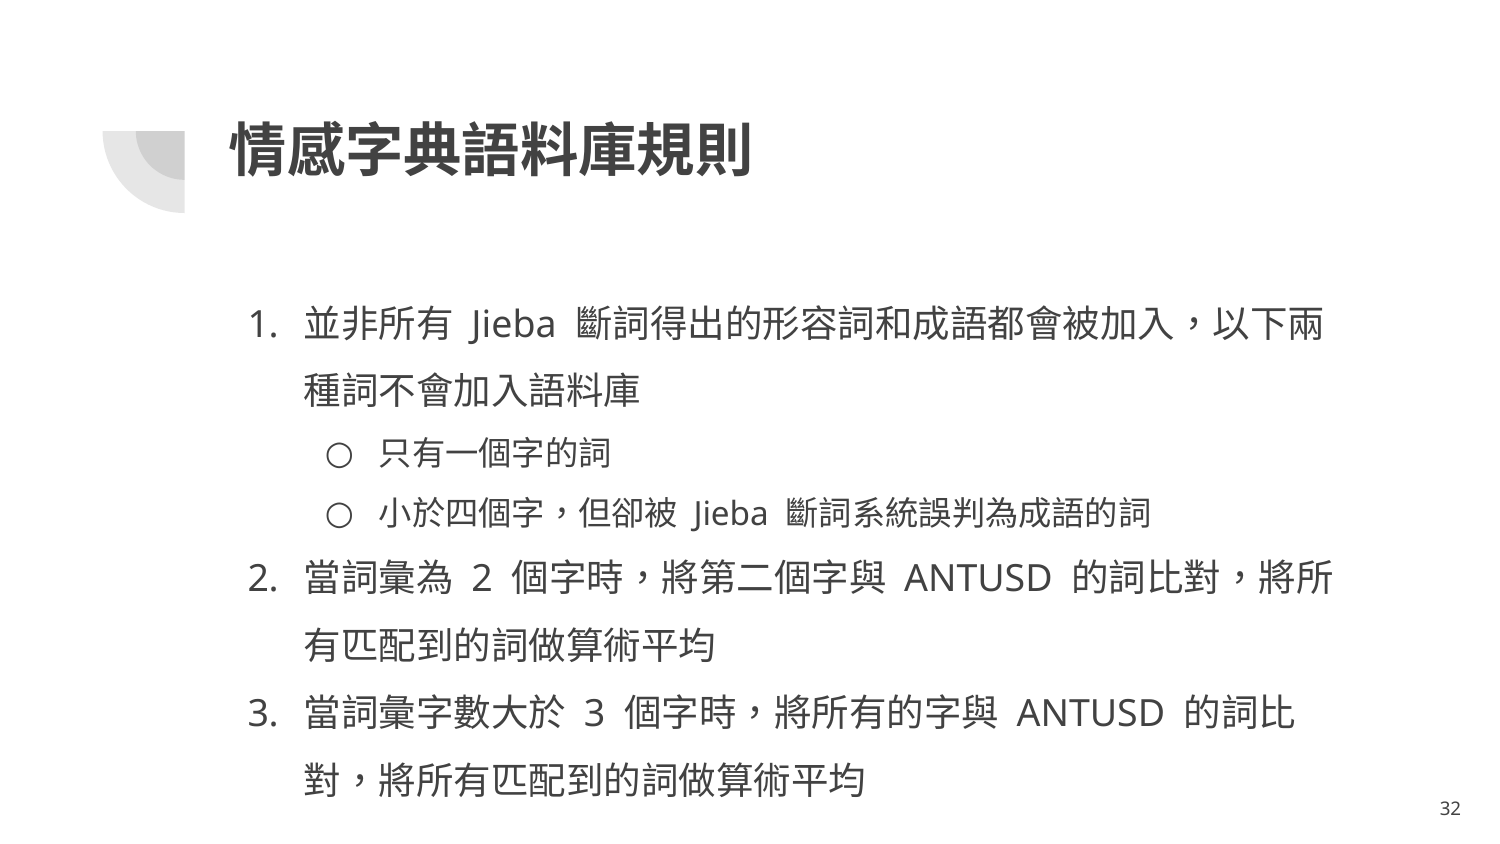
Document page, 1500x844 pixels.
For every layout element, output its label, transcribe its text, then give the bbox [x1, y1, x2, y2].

title 情感字典語料庫規則 [213, 98, 1368, 262]
list 並非所有 Jieba 斷詞得出的形容詞和成語都會被加入，以下兩種詞不會加入語料庫 只有一個字的詞 小於四個字，但卻被 Jieba 斷詞系統誤判為成語的詞 當詞彙為 2 個字時，將第二個字與 ANTUSD 的詞比對，將所有匹配到的詞做算術平均 當詞彙字數大於 3 個字時，將所有的字與 ANTUSD 的詞比對，將所有匹配到的詞做算術平均 [213, 262, 1368, 744]
slide_number 32 [1386, 777, 1477, 842]
